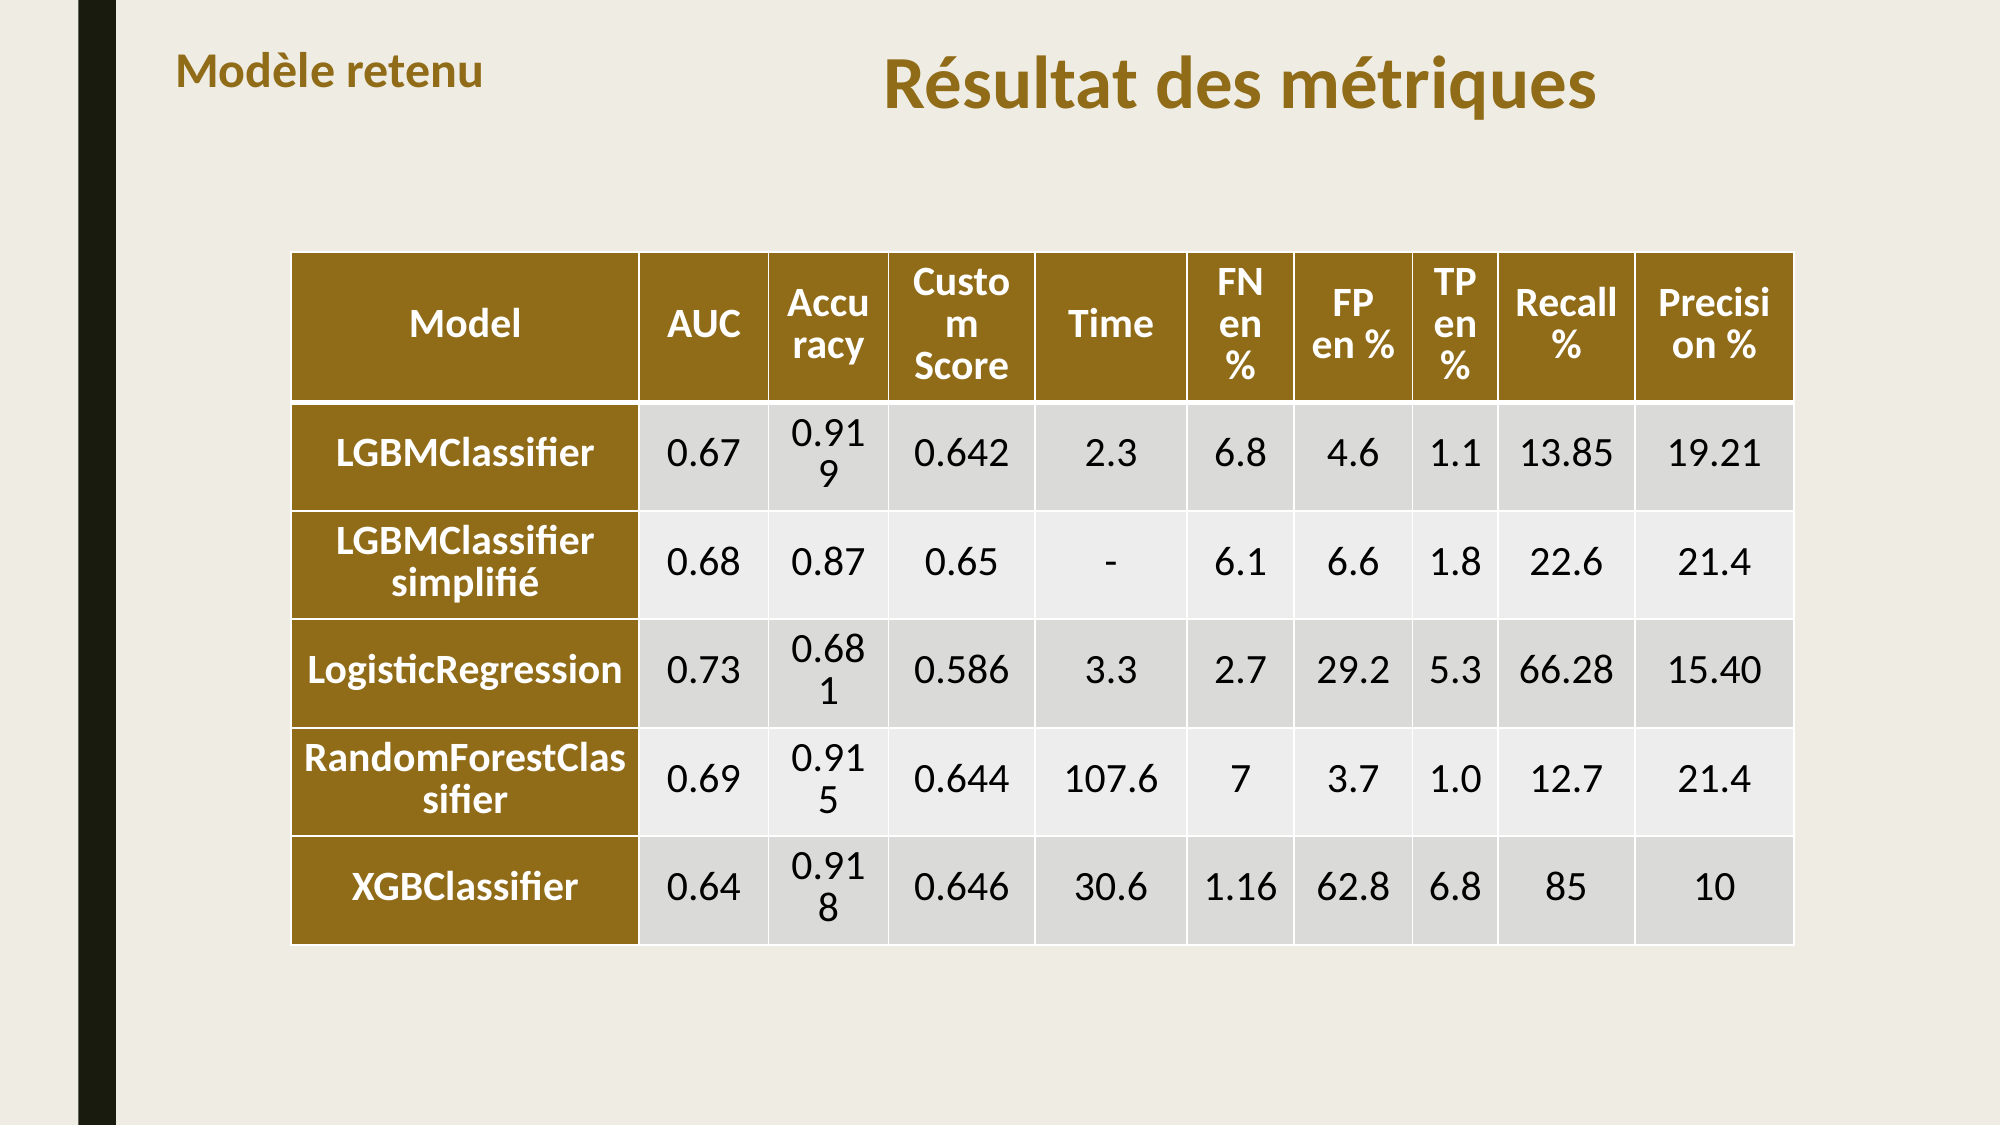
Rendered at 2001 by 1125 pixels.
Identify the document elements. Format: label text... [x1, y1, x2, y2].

table_cell LGBMClassifier [292, 405, 638, 510]
table_cell 2.7 [1188, 620, 1293, 727]
title Résultat des métriques [523, 36, 1958, 163]
text_box Modèle retenu [160, 36, 605, 140]
table_cell - [1036, 512, 1186, 618]
table_cell XGBClassifier [292, 837, 638, 944]
table_cell 15.40 [1636, 620, 1793, 727]
table_cell 30.6 [1036, 837, 1186, 944]
table_cell 66.28 [1499, 620, 1634, 727]
table_header Custom Score [889, 253, 1034, 400]
table_cell 85 [1499, 837, 1634, 944]
table_header Model [292, 253, 638, 400]
table_cell 0.646 [889, 837, 1034, 944]
table_cell 21.4 [1636, 512, 1793, 618]
table_cell 1.1 [1413, 405, 1497, 510]
table_cell 1.16 [1188, 837, 1293, 944]
table_cell 3.3 [1036, 620, 1186, 727]
table_cell 0.681 [769, 620, 888, 727]
table_cell 0.586 [889, 620, 1034, 727]
table_cell 6.8 [1188, 405, 1293, 510]
table_cell 21.4 [1636, 729, 1793, 835]
table_cell 19.21 [1636, 405, 1793, 510]
table_header AUC [640, 253, 768, 400]
table_header Precision % [1636, 253, 1793, 400]
table_header Accuracy [769, 253, 888, 400]
table_cell 3.7 [1295, 729, 1412, 835]
table_cell 4.6 [1295, 405, 1412, 510]
table_cell 1.8 [1413, 512, 1497, 618]
table_header FP en % [1295, 253, 1412, 400]
table_header Time [1036, 253, 1186, 400]
table_cell RandomForestClassifier [292, 729, 638, 835]
table_cell 2.3 [1036, 405, 1186, 510]
table_cell 62.8 [1295, 837, 1412, 944]
table_cell 0.69 [640, 729, 768, 835]
table_cell 0.87 [769, 512, 888, 618]
table_cell 12.7 [1499, 729, 1634, 835]
table_cell 0.915 [769, 729, 888, 835]
table_cell 13.85 [1499, 405, 1634, 510]
table_cell 0.73 [640, 620, 768, 727]
table_cell 0.644 [889, 729, 1034, 835]
table_cell 0.68 [640, 512, 768, 618]
table_cell LogisticRegression [292, 620, 638, 727]
table_cell 10 [1636, 837, 1793, 944]
table_header FN en % [1188, 253, 1293, 400]
table_cell 1.0 [1413, 729, 1497, 835]
table_cell 6.1 [1188, 512, 1293, 618]
table_cell 0.918 [769, 837, 888, 944]
table_cell 0.65 [889, 512, 1034, 618]
table_cell 0.919 [769, 405, 888, 510]
table_cell 5.3 [1413, 620, 1497, 727]
table_cell 29.2 [1295, 620, 1412, 727]
table_cell 6.8 [1413, 837, 1497, 944]
table_cell 0.67 [640, 405, 768, 510]
table_cell 6.6 [1295, 512, 1412, 618]
table_header TP en % [1413, 253, 1497, 400]
table_cell LGBMClassifier simplifié [292, 512, 638, 618]
table_cell 107.6 [1036, 729, 1186, 835]
table_header Recall % [1499, 253, 1634, 400]
table_cell 0.642 [889, 405, 1034, 510]
table_cell 7 [1188, 729, 1293, 835]
table_cell 22.6 [1499, 512, 1634, 618]
table_cell 0.64 [640, 837, 768, 944]
